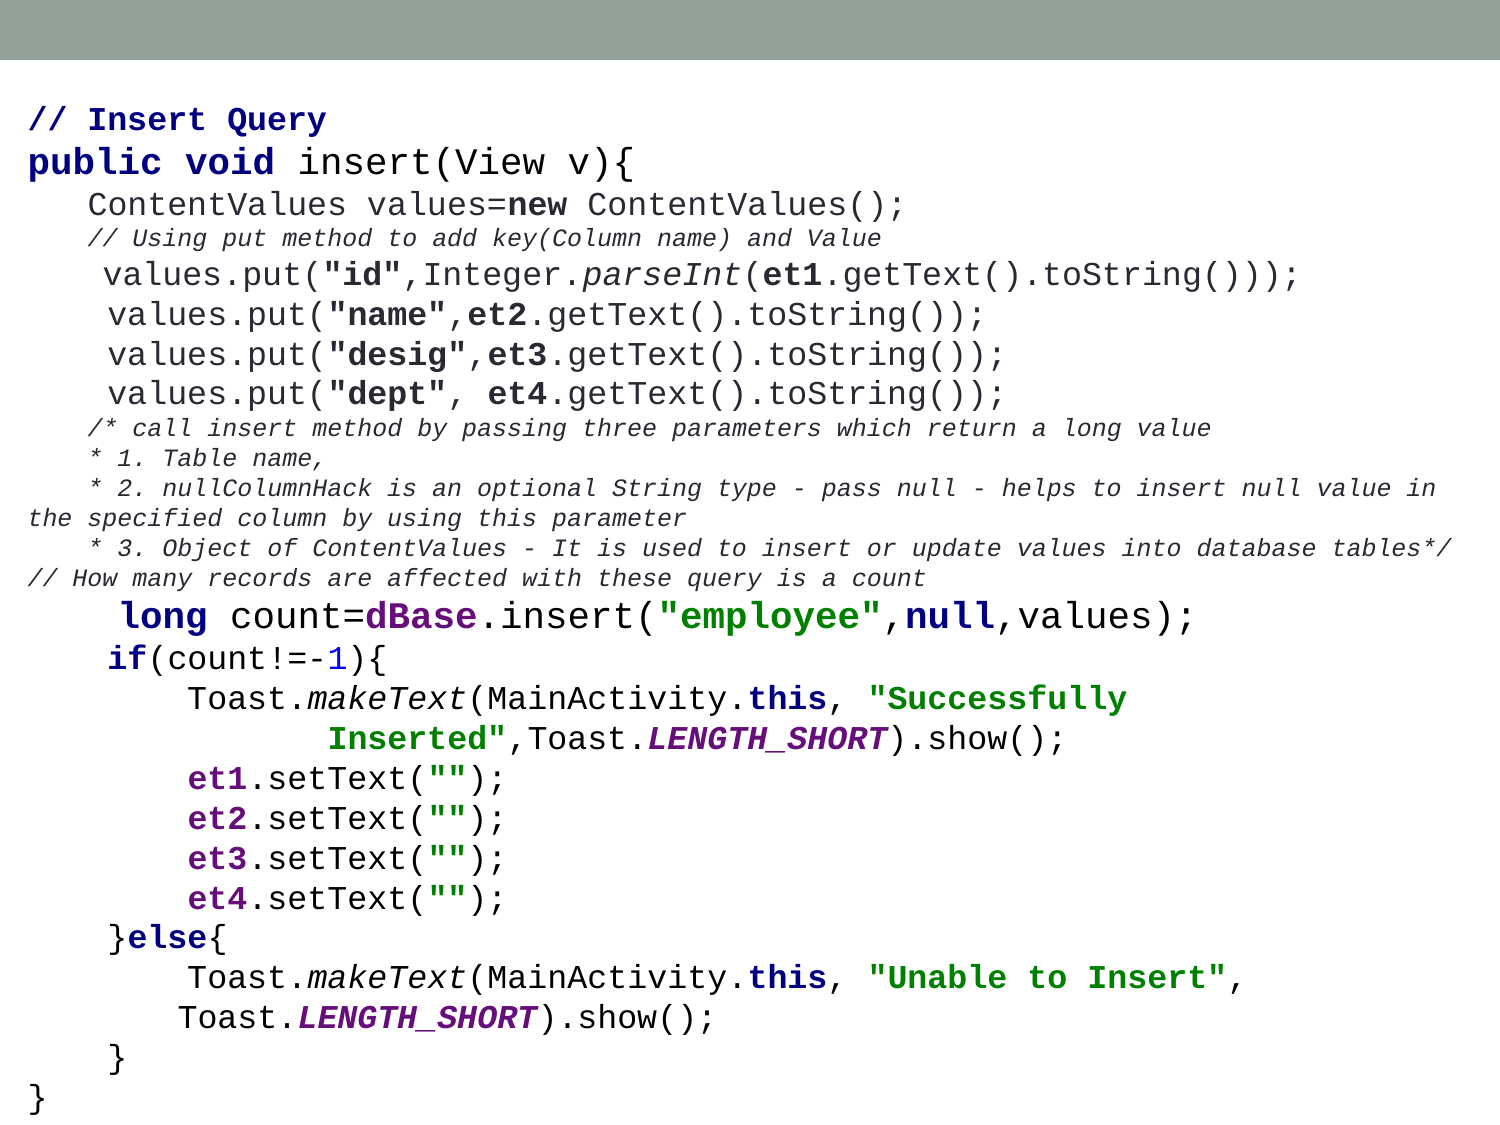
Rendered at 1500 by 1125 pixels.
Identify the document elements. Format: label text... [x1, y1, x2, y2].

text_box // Insert Query public void insert(View v){ ContentValues values=new ContentValues(); // Using put method to add key(Column name) and Value values.put("id",Integer.parseInt(et1.getText().toString())); values.put("name",et2.getText().toString()); values.put("desig",et3.getText().toString()); values.put("dept", et4.getText().toString()); /* call insert method by passing three parameters which return a long value * 1. Table name, * 2. nullColumnHack is an optional String type - pass null - helps to insert null value in the specified column by using this parameter * 3. Object of ContentValues - It is used to insert or update values into database tables*/ // How many records are affected with these query is a count long count=dBase.insert("employee",null,values); if(count!=-1){ Toast.makeText(MainActivity.this, "Successfully Inserted",Toast.LENGTH_SHORT).show(); et1.setText(""); et2.setText(""); et3.setText(""); et4.setText(""); }else{ Toast.makeText(MainActivity.this, "Unable to Insert", Toast.LENGTH_SHORT).show(); } } [12, 89, 1500, 1123]
